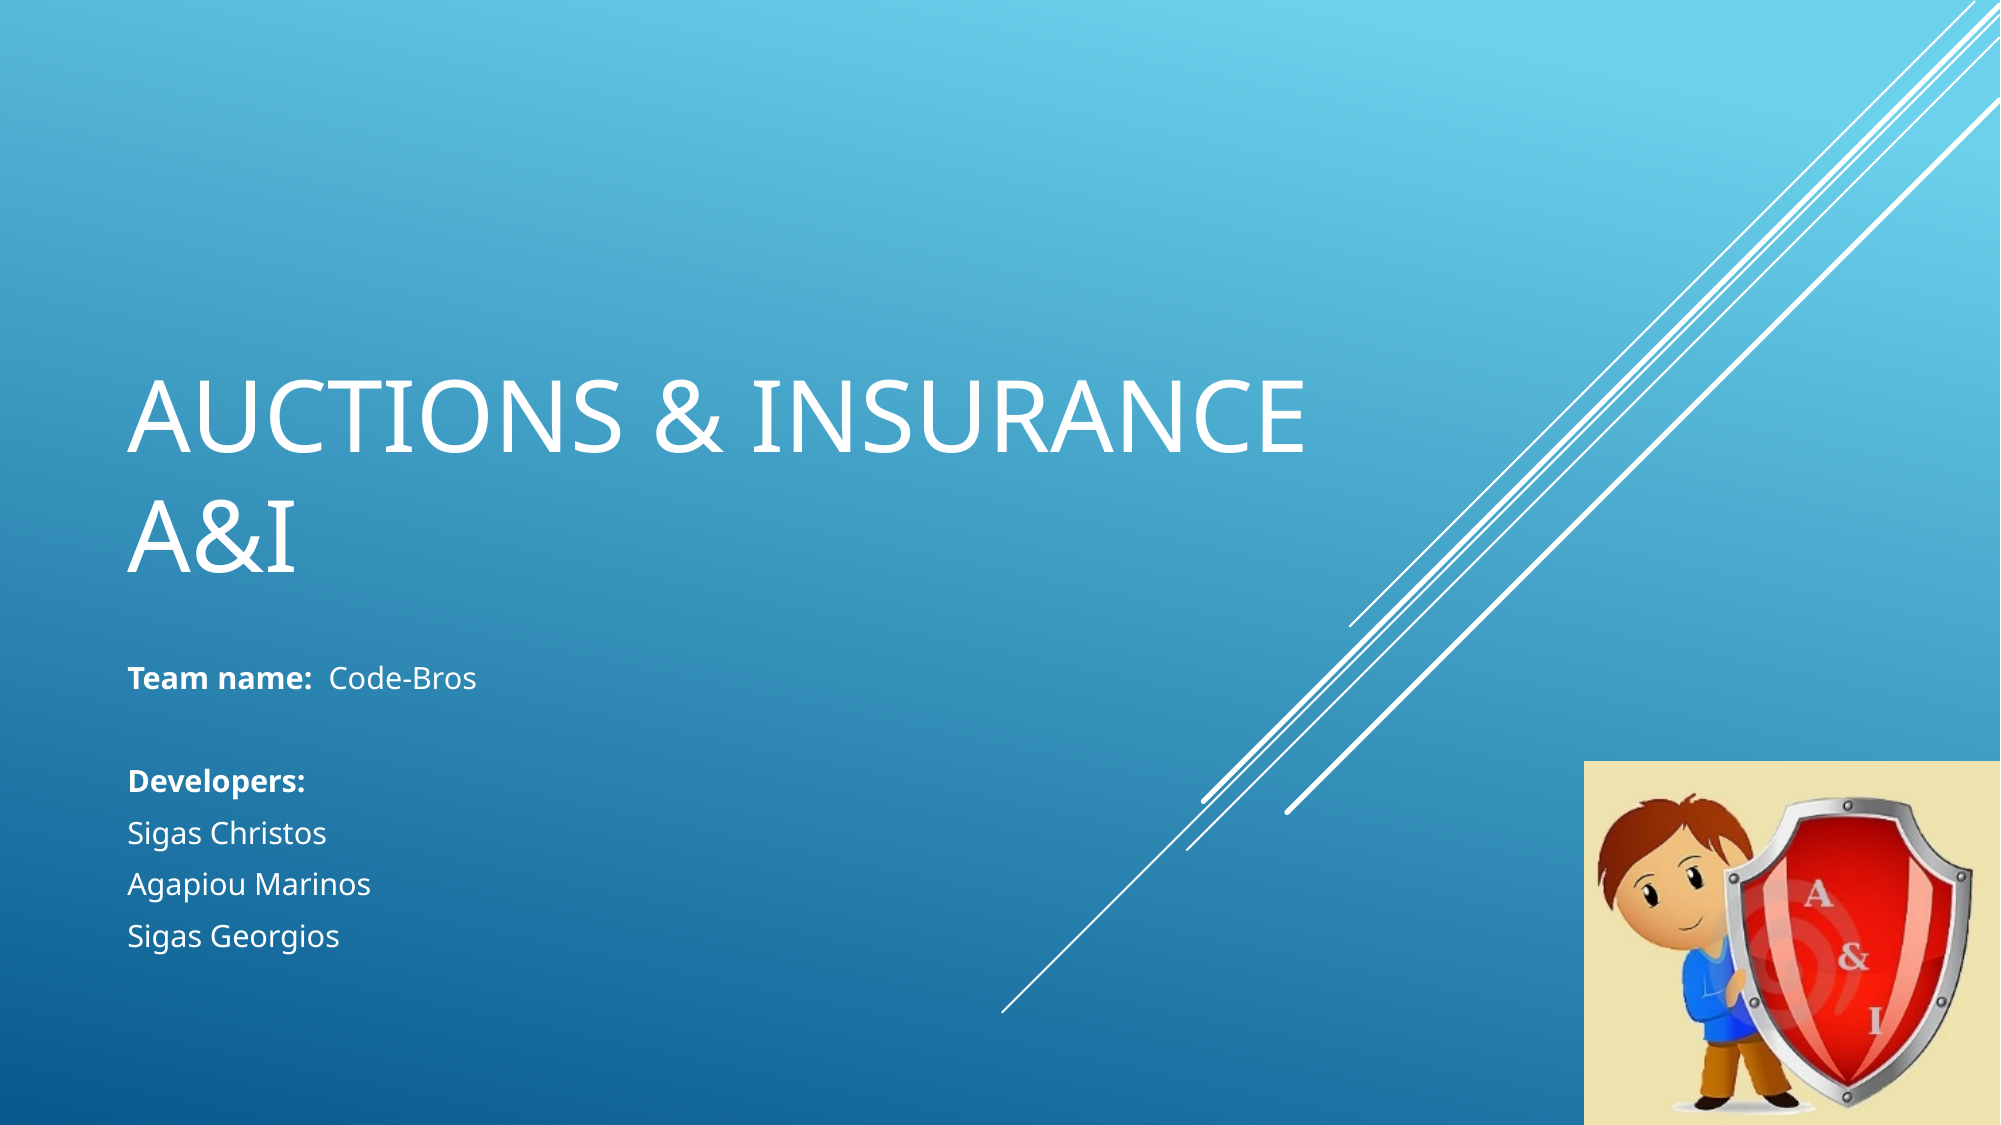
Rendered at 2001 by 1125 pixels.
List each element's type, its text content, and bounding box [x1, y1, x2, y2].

title Auctions & Insurance A&I [112, 112, 1425, 600]
picture [1583, 760, 2000, 1125]
subtitle Team name: Code-Bros Developers: Sigas Christos Agapiou Marinos Sigas Georgios [112, 600, 1613, 965]
